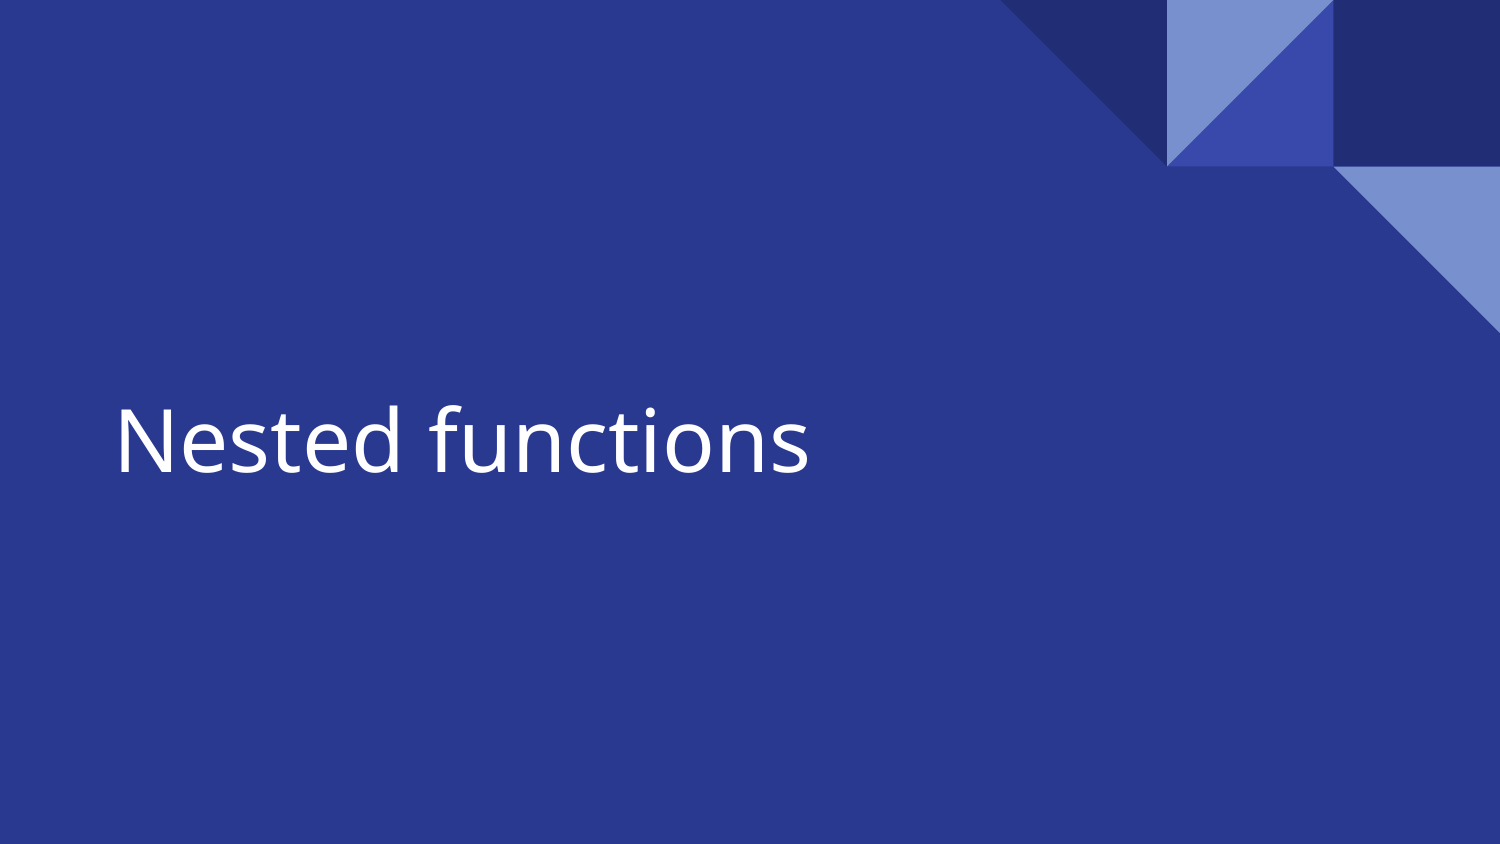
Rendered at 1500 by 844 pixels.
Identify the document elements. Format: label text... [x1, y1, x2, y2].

title Nested functions [98, 291, 1447, 505]
